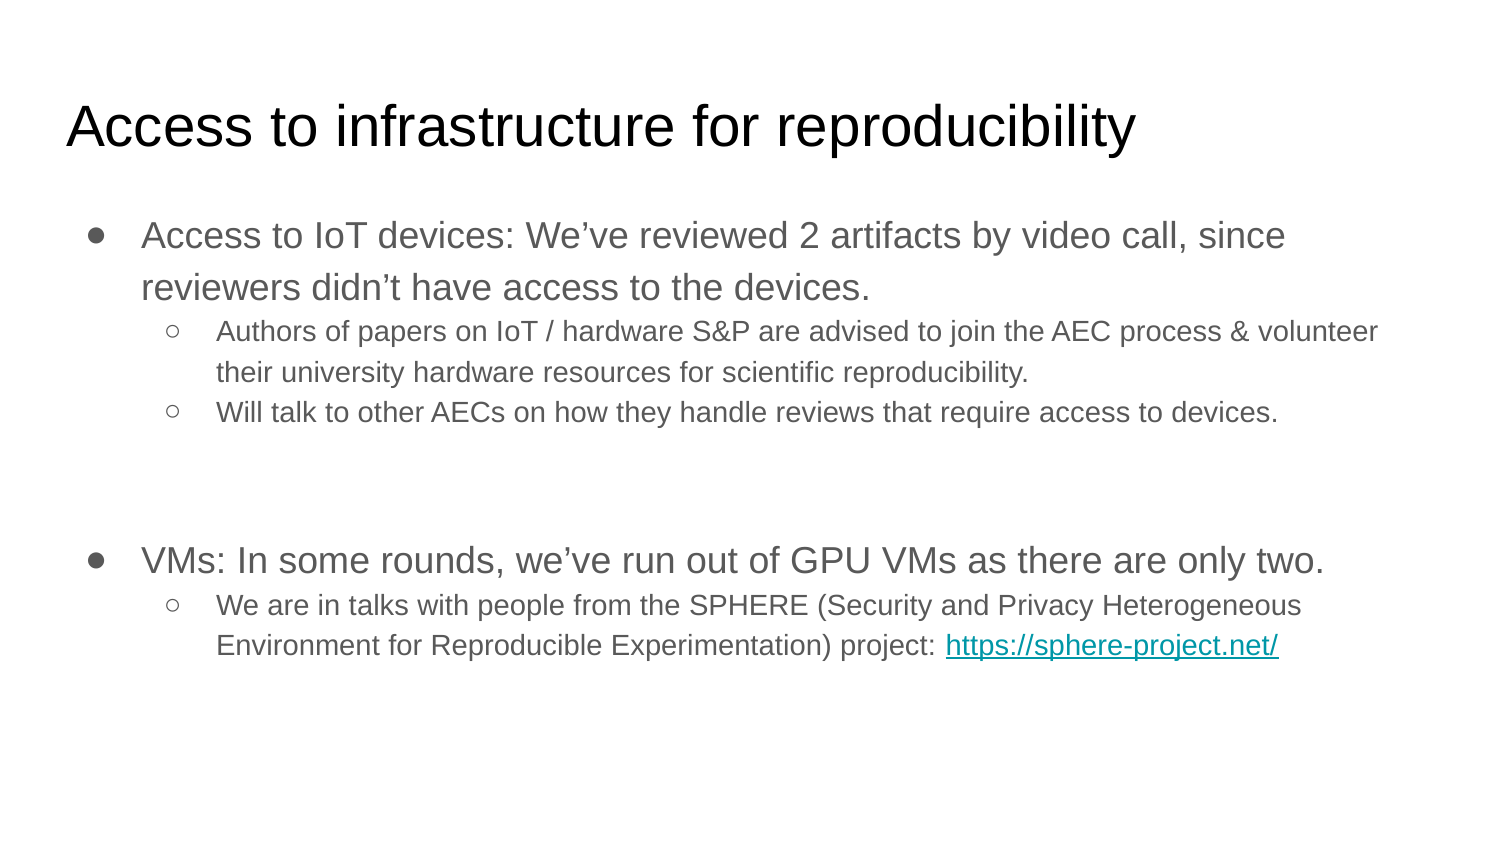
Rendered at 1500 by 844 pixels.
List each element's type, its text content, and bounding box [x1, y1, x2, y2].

title Access to infrastructure for reproducibility [51, 72, 1449, 167]
list Access to IoT devices: We’ve reviewed 2 artifacts by video call, since reviewers didn’t have access to the devices. Authors of papers on IoT / hardware S&P are advised to join the AEC process & volunteer their university hardware resources for scientific reproducibility. Will talk to other AECs on how they handle reviews that require access to devices. VMs: In some rounds, we’ve run out of GPU VMs as there are only two. We are in talks with people from the SPHERE (Security and Privacy Heterogeneous Environment for Reproducible Experimentation) project: https://sphere-project.net/ [51, 189, 1449, 750]
